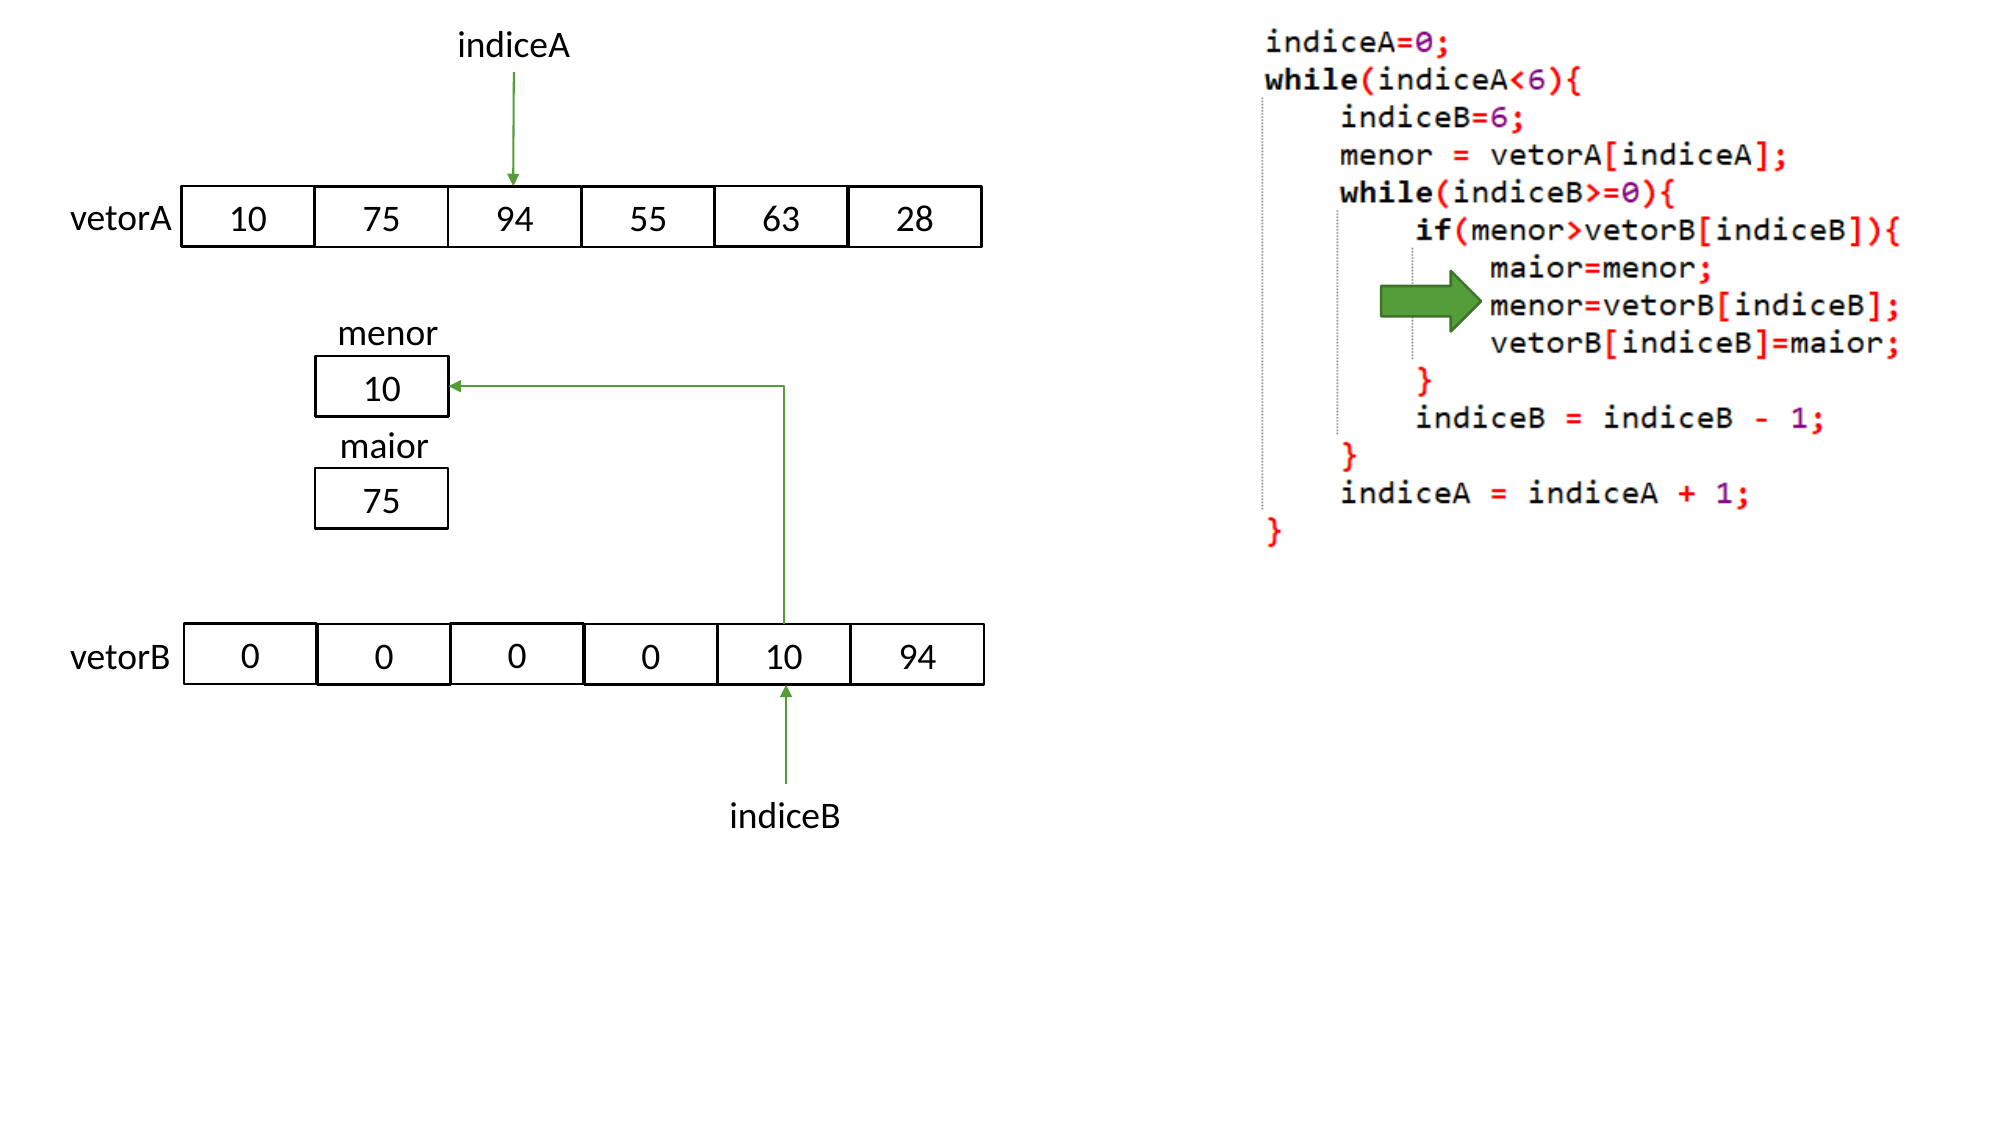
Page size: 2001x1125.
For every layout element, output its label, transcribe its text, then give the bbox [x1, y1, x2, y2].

text_box 10 [314, 355, 450, 418]
picture [1254, 21, 1954, 552]
text_box 0 [183, 622, 318, 685]
text_box vetorB [55, 624, 183, 685]
text_box indiceA [442, 12, 586, 73]
text_box 0 [316, 623, 452, 686]
text_box 75 [314, 467, 449, 530]
text_box 28 [847, 185, 983, 248]
text_box 75 [314, 185, 447, 248]
text_box 0 [583, 682, 716, 686]
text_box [496, 336, 736, 674]
text_box indiceB [714, 784, 858, 844]
text_box 94 [447, 185, 581, 248]
text_box menor [322, 300, 454, 360]
text_box 10 [716, 623, 850, 686]
text_box 55 [581, 185, 713, 248]
text_box maior [324, 418, 444, 467]
text_box 94 [850, 623, 985, 686]
text_box 63 [713, 185, 847, 248]
text_box 10 [180, 185, 314, 248]
text_box 0 [449, 622, 583, 685]
text_box vetorA [55, 185, 180, 245]
